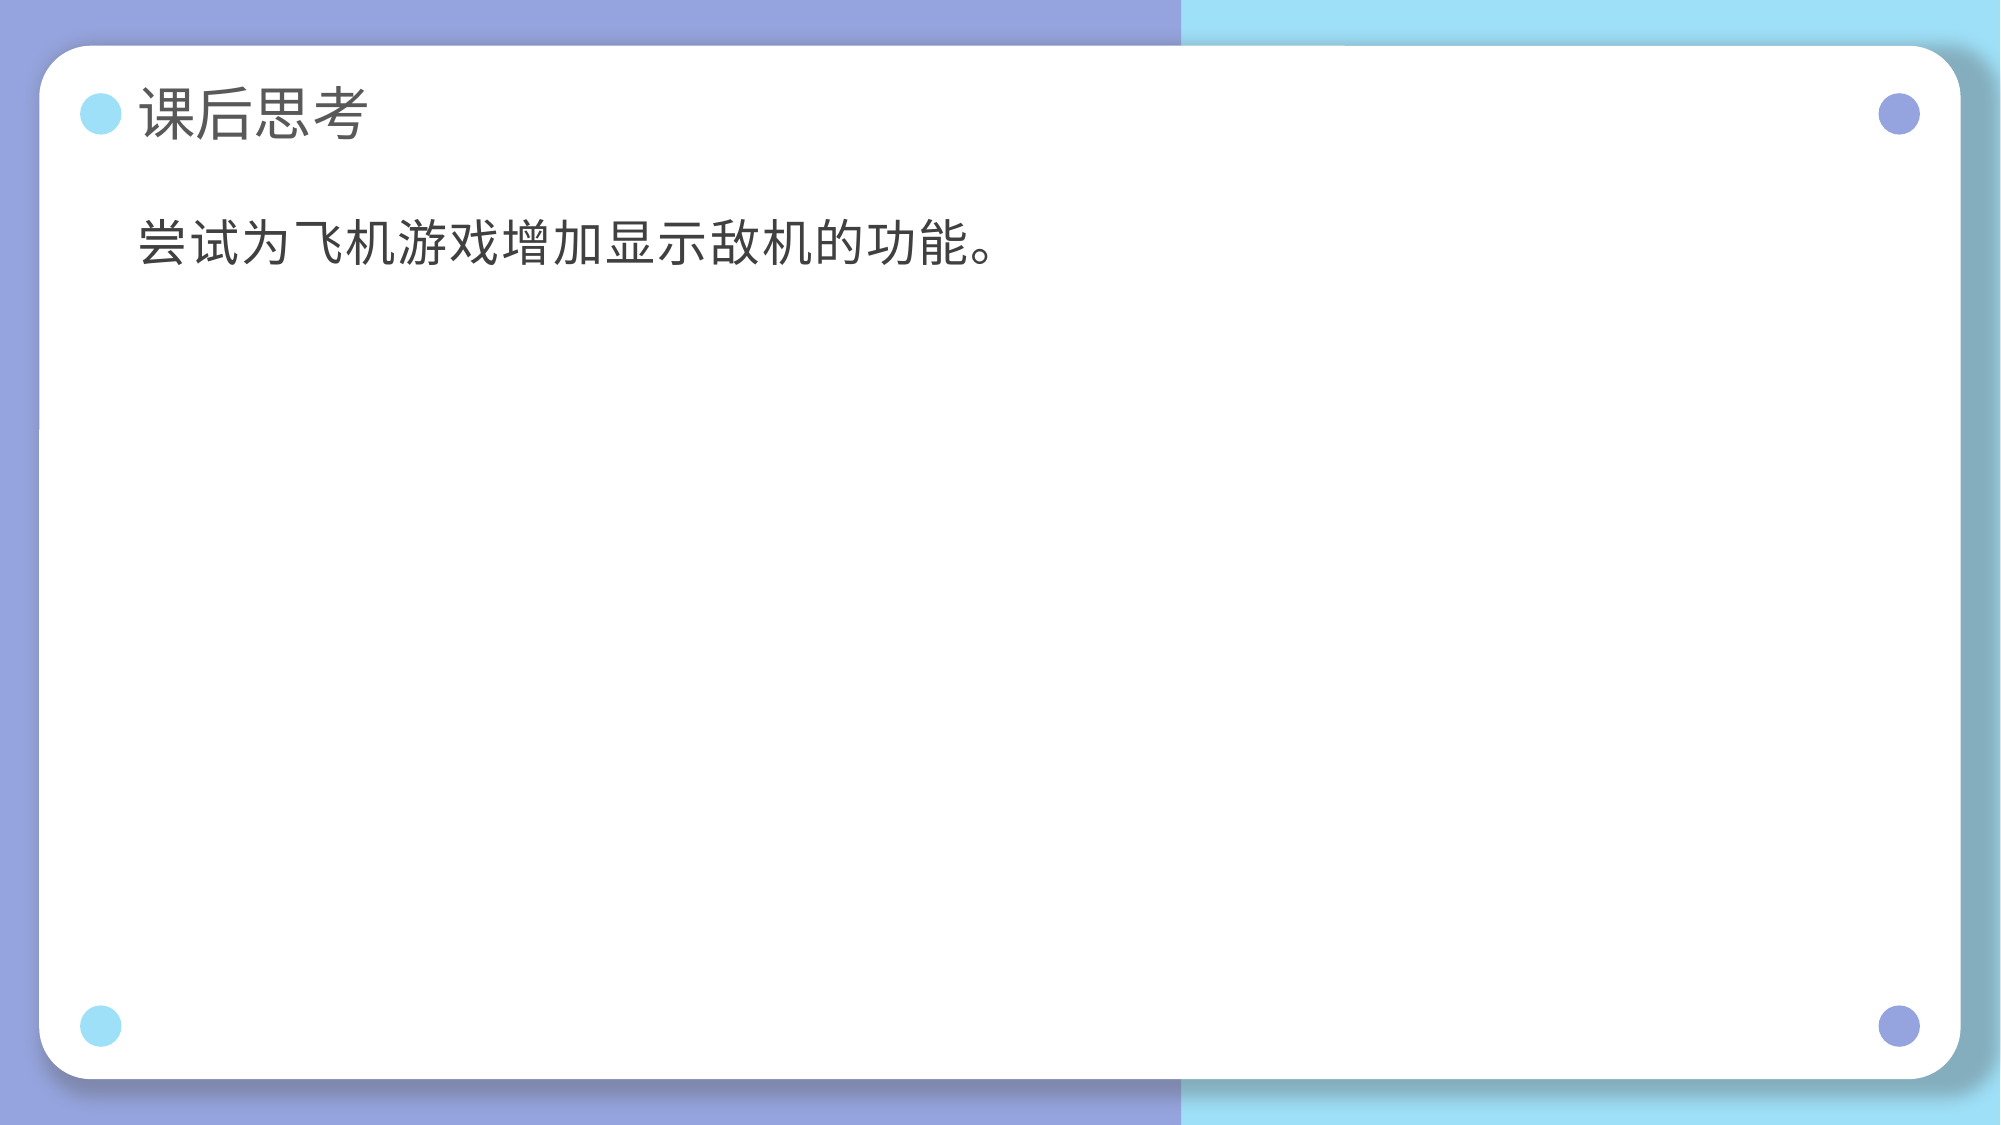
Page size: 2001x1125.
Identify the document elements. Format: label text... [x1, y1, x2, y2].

title 课后思考 [137, 77, 976, 157]
list 尝试为飞机游戏增加显示敌机的功能。 [137, 185, 1711, 369]
